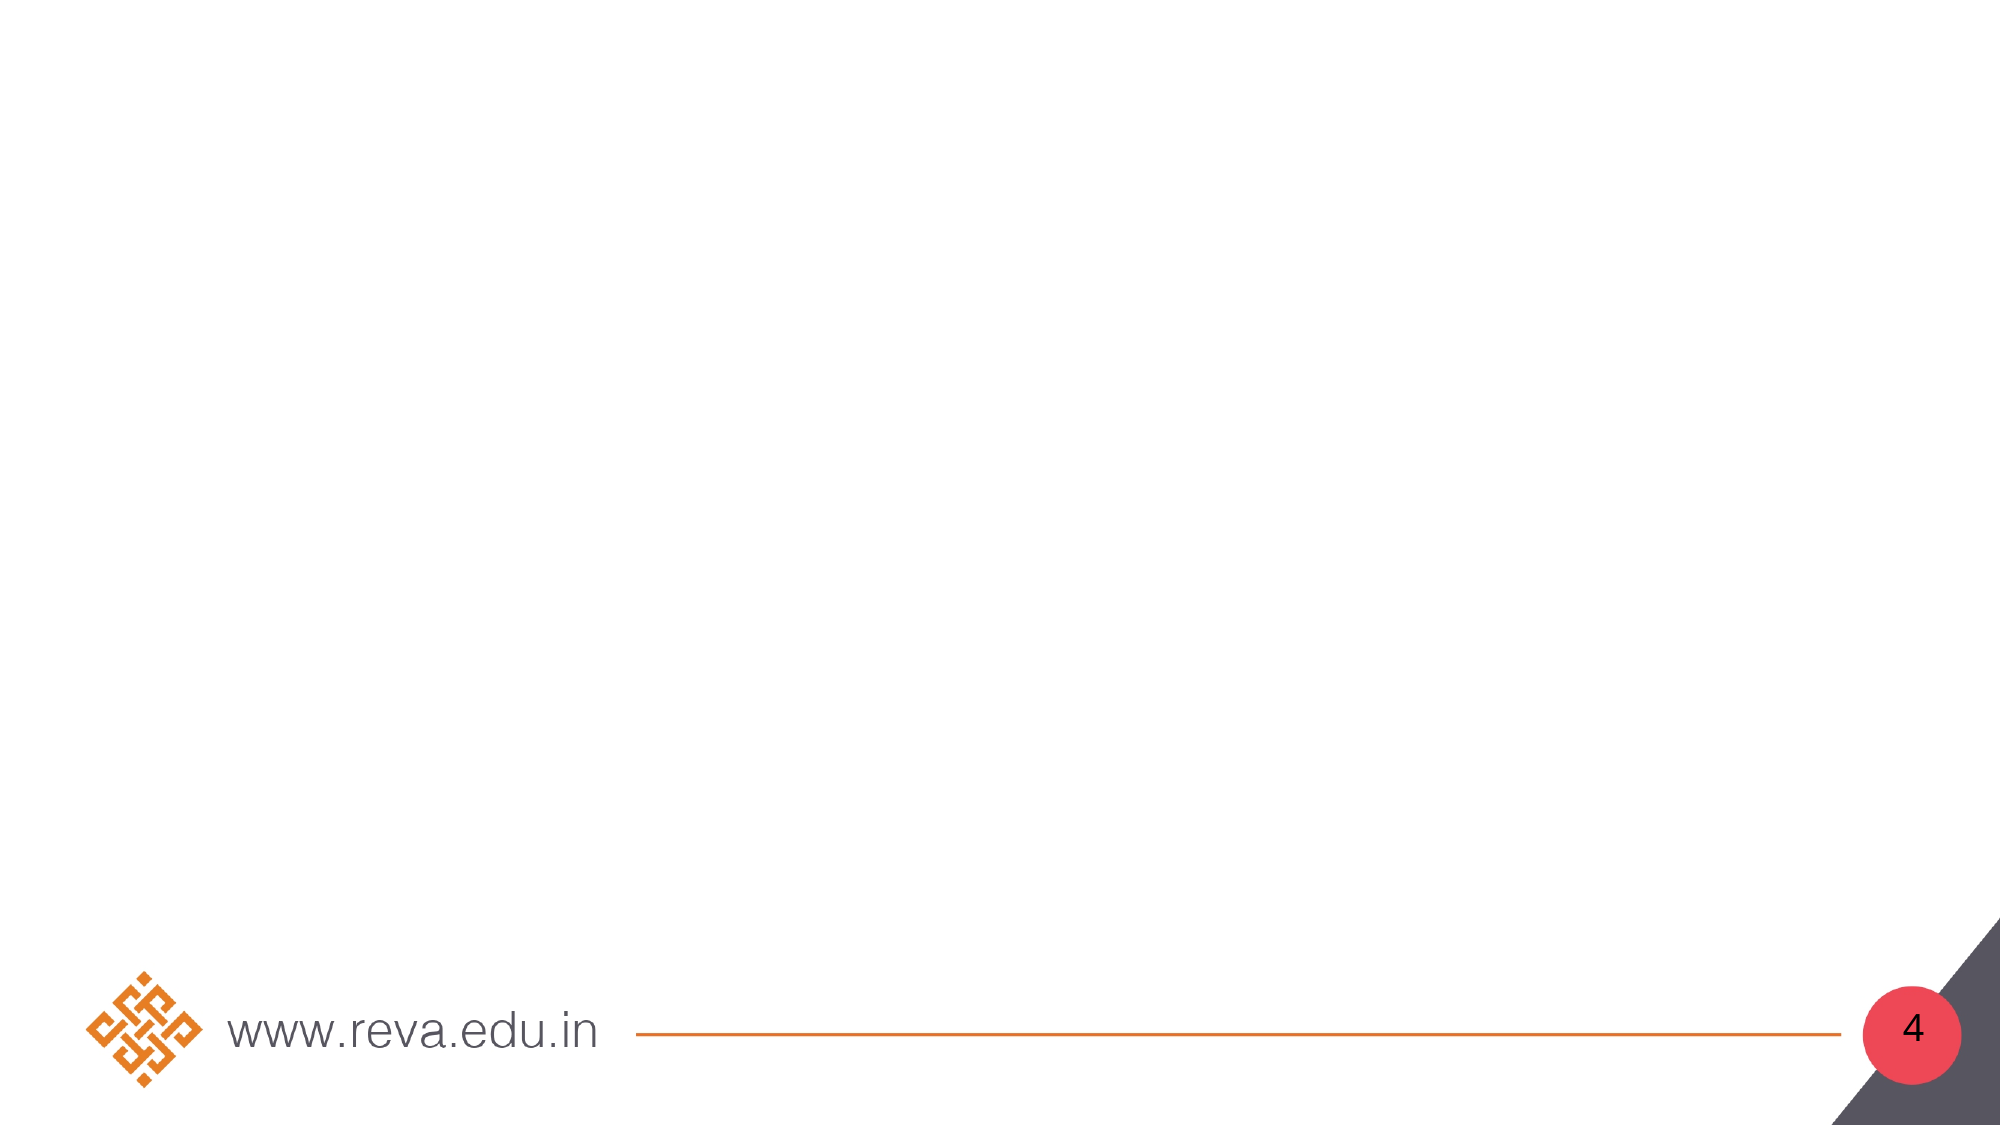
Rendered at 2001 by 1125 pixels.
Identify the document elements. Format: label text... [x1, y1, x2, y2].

slide_number 4 [1864, 999, 1963, 1060]
picture [0, 0, 2000, 1125]
